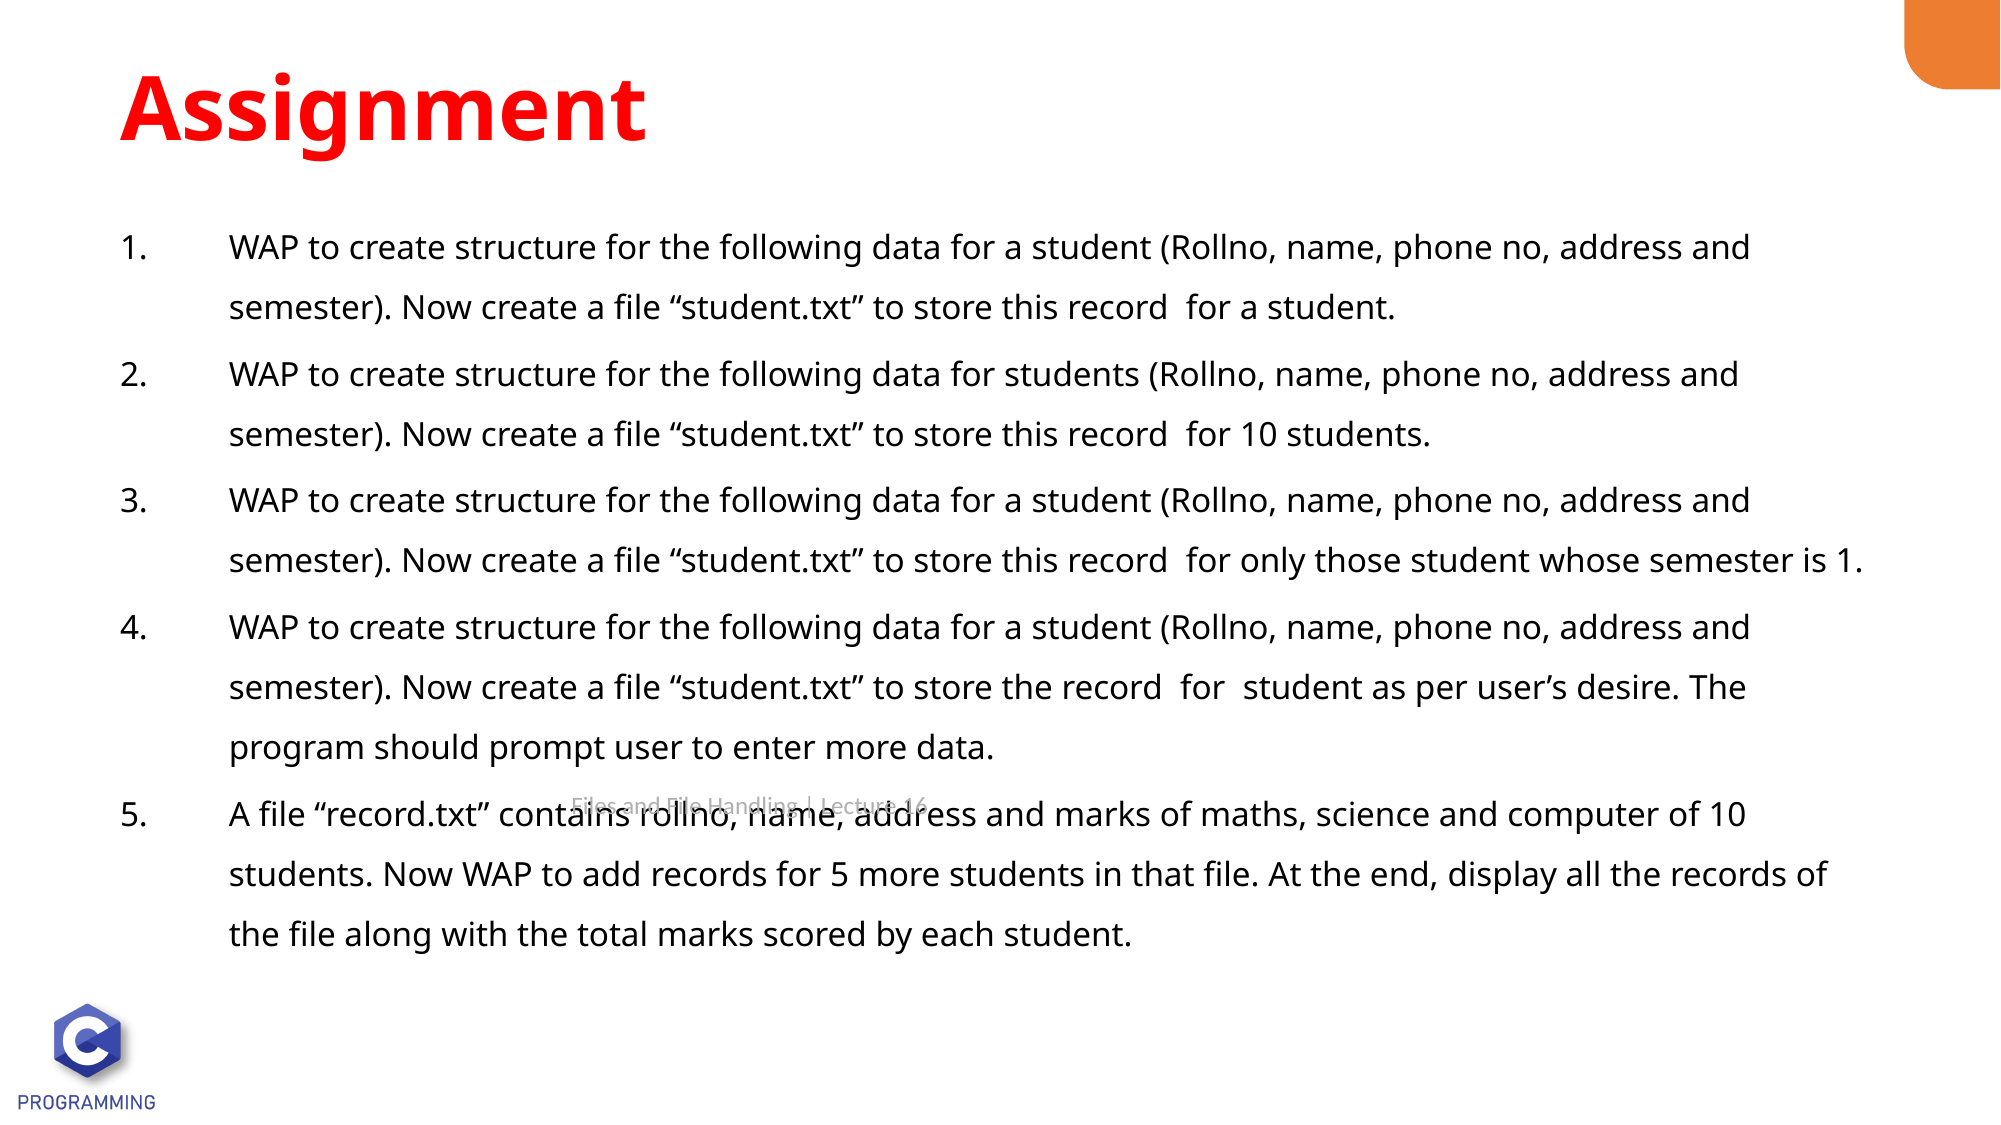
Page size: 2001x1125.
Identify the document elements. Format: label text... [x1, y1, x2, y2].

footer Files and File Handling | Lecture 16 [512, 782, 988, 827]
picture [0, 993, 168, 1125]
list WAP to create structure for the following data for a student (Rollno, name, phone no, address and semester). Now create a file “student.txt” to store this record for a student. WAP to create structure for the following data for students (Rollno, name, phone no, address and semester). Now create a file “student.txt” to store this record for 10 students. WAP to create structure for the following data for a student (Rollno, name, phone no, address and semester). Now create a file “student.txt” to store this record for only those student whose semester is 1. WAP to create structure for the following data for a student (Rollno, name, phone no, address and semester). Now create a file “student.txt” to store the record for student as per user’s desire. The program should prompt user to enter more data. A file “record.txt” contains rollno, name, address and marks of maths, science and computer of 10 students. Now WAP to add records for 5 more students in that file. At the end, display all the records of the file along with the total marks scored by each student. [99, 195, 1900, 1005]
title Assignment [99, 45, 1900, 180]
